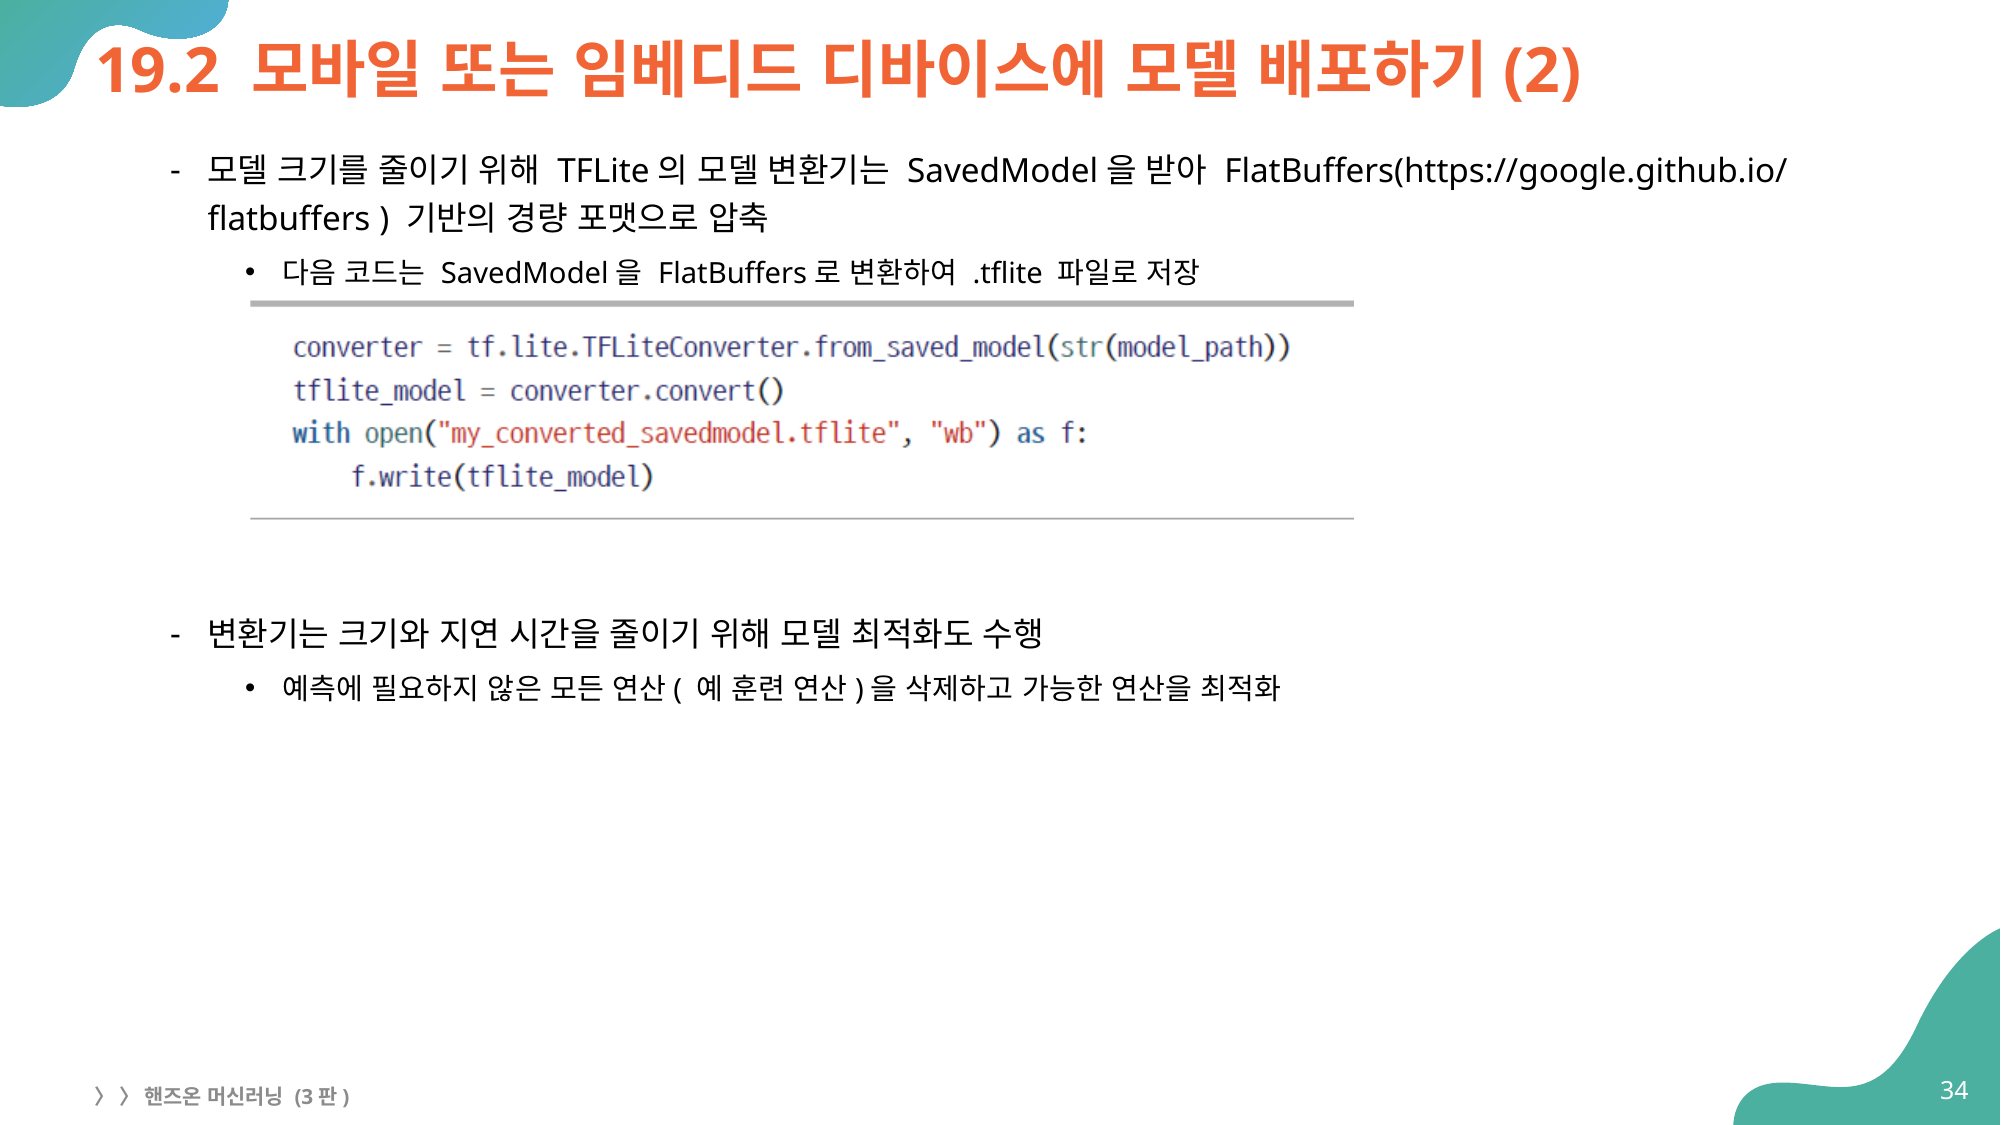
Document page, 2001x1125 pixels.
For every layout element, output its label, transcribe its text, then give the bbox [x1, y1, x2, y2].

footer 〉 〉 핸즈온 머신러닝 (3판) [79, 1078, 755, 1114]
title 19.2 모바일 또는 임베디드 디바이스에 모델 배포하기(2) [79, 17, 1931, 128]
slide_number 34 [1917, 1061, 1984, 1122]
picture [249, 293, 1354, 526]
list 모델 크기를 줄이기 위해 TFLite의 모델 변환기는 SavedModel을 받아 FlatBuffers(https://google.github.io/flatbuffers ) 기반의 경량 포맷으로 압축 다음 코드는 SavedModel을 FlatBuffers로 변환하여 .tflite 파일로 저장 변환기는 크기와 지연 시간을 줄이기 위해 모델 최적화도 수행 예측에 필요하지 않은 모든 연산( 예 훈련 연산)을 삭제하고 가능한 연산을 최적화 [79, 133, 1892, 1035]
